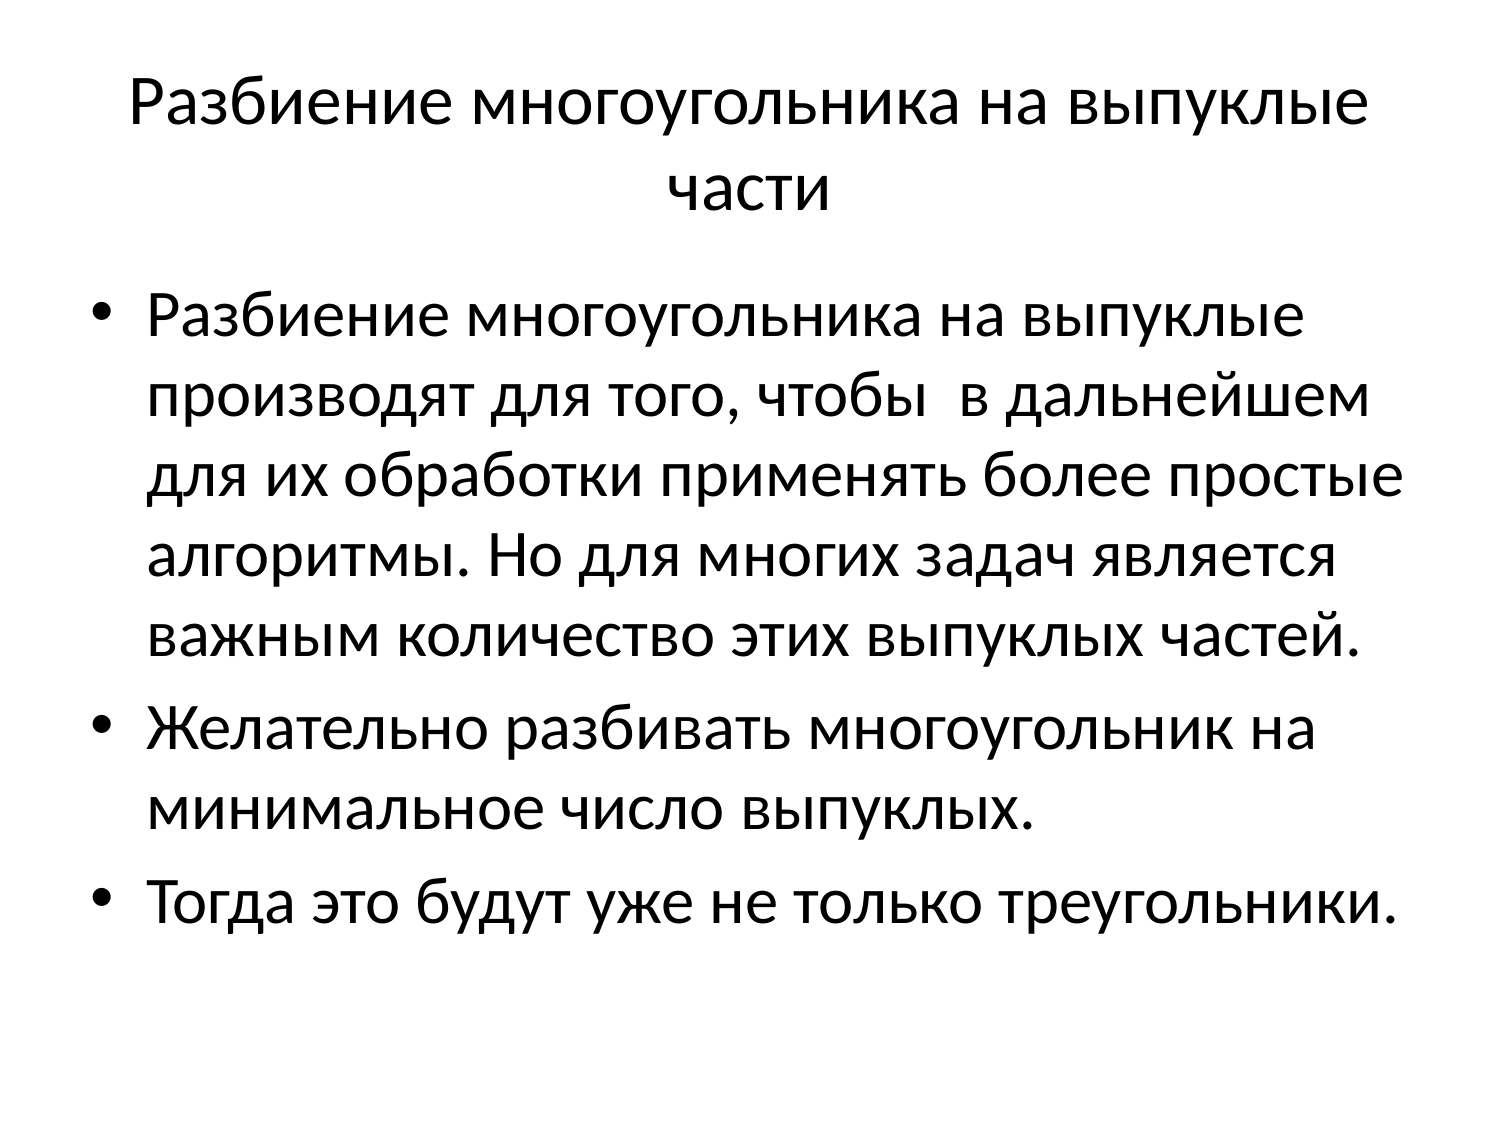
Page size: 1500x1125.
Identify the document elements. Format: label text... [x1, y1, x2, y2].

list Разбиение многоугольника на выпуклые производят для того, чтобы в дальнейшем для их обработки применять более простые алгоритмы. Но для многих задач является важным количество этих выпуклых частей. Желательно разбивать многоугольник на минимальное число выпуклых. Тогда это будут уже не только треугольники. [75, 262, 1425, 1005]
title Разбиение многоугольника на выпуклые части [75, 45, 1425, 233]
